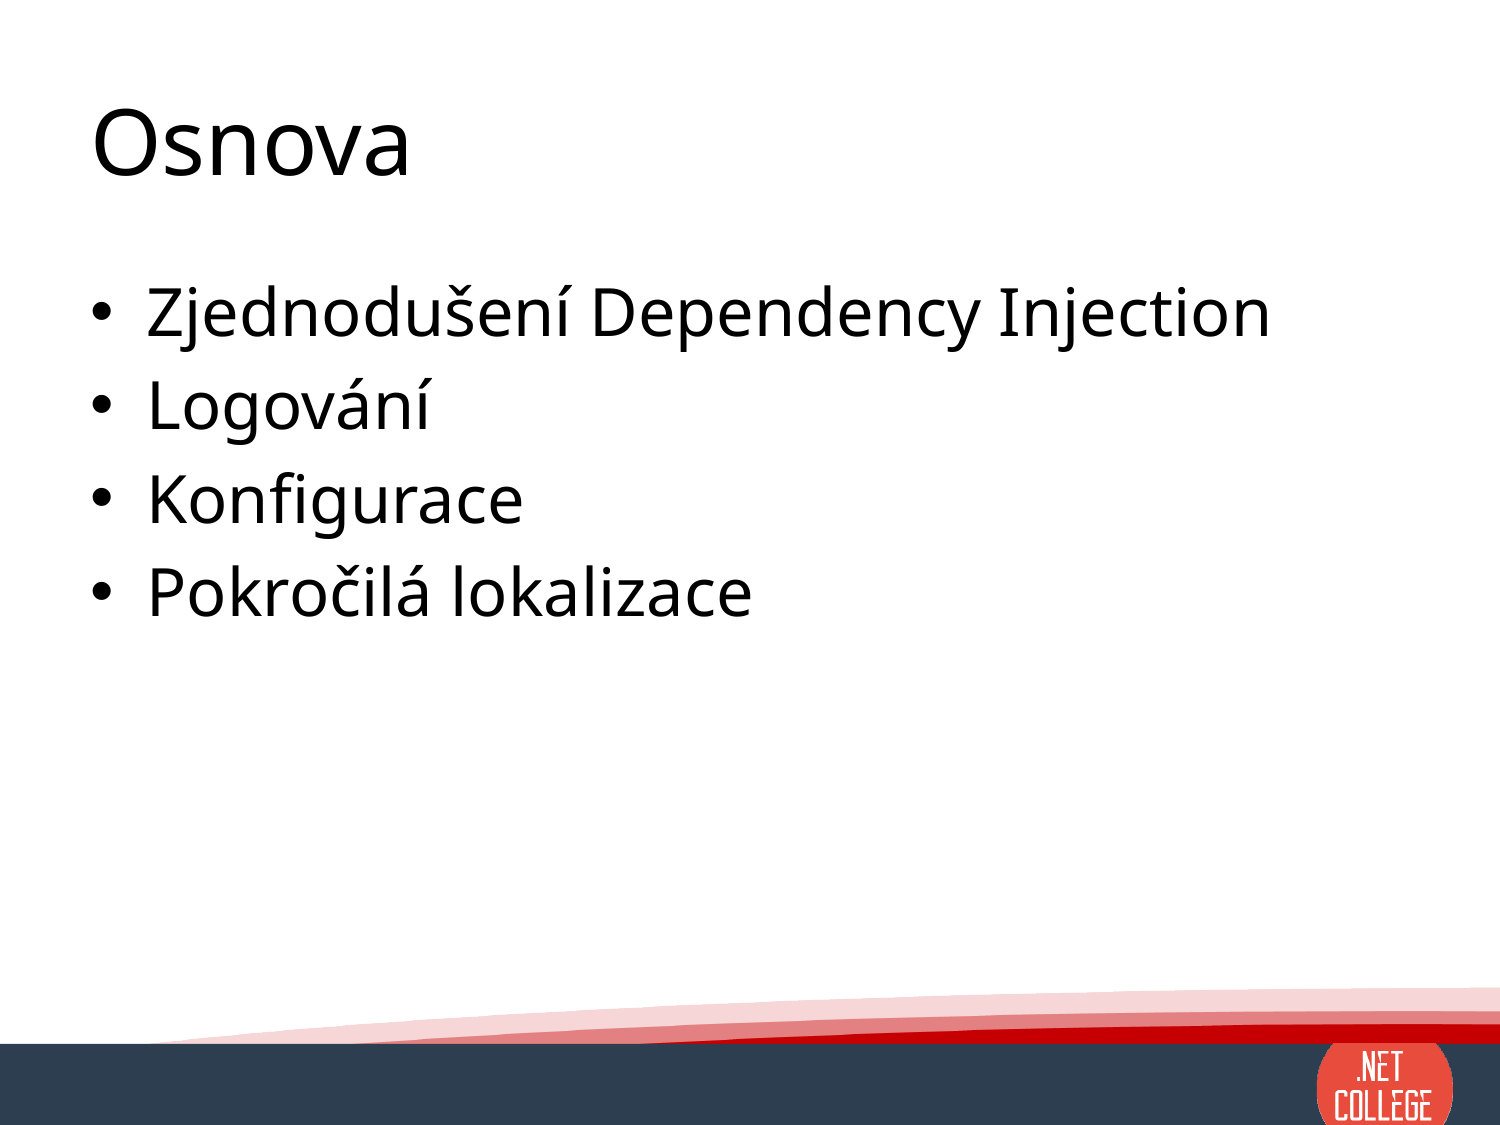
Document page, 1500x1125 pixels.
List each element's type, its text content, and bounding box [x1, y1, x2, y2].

title Osnova [75, 45, 1425, 233]
picture [53, 987, 1500, 1125]
list Zjednodušení Dependency Injection Logování Konfigurace Pokročilá lokalizace [75, 262, 1425, 1005]
